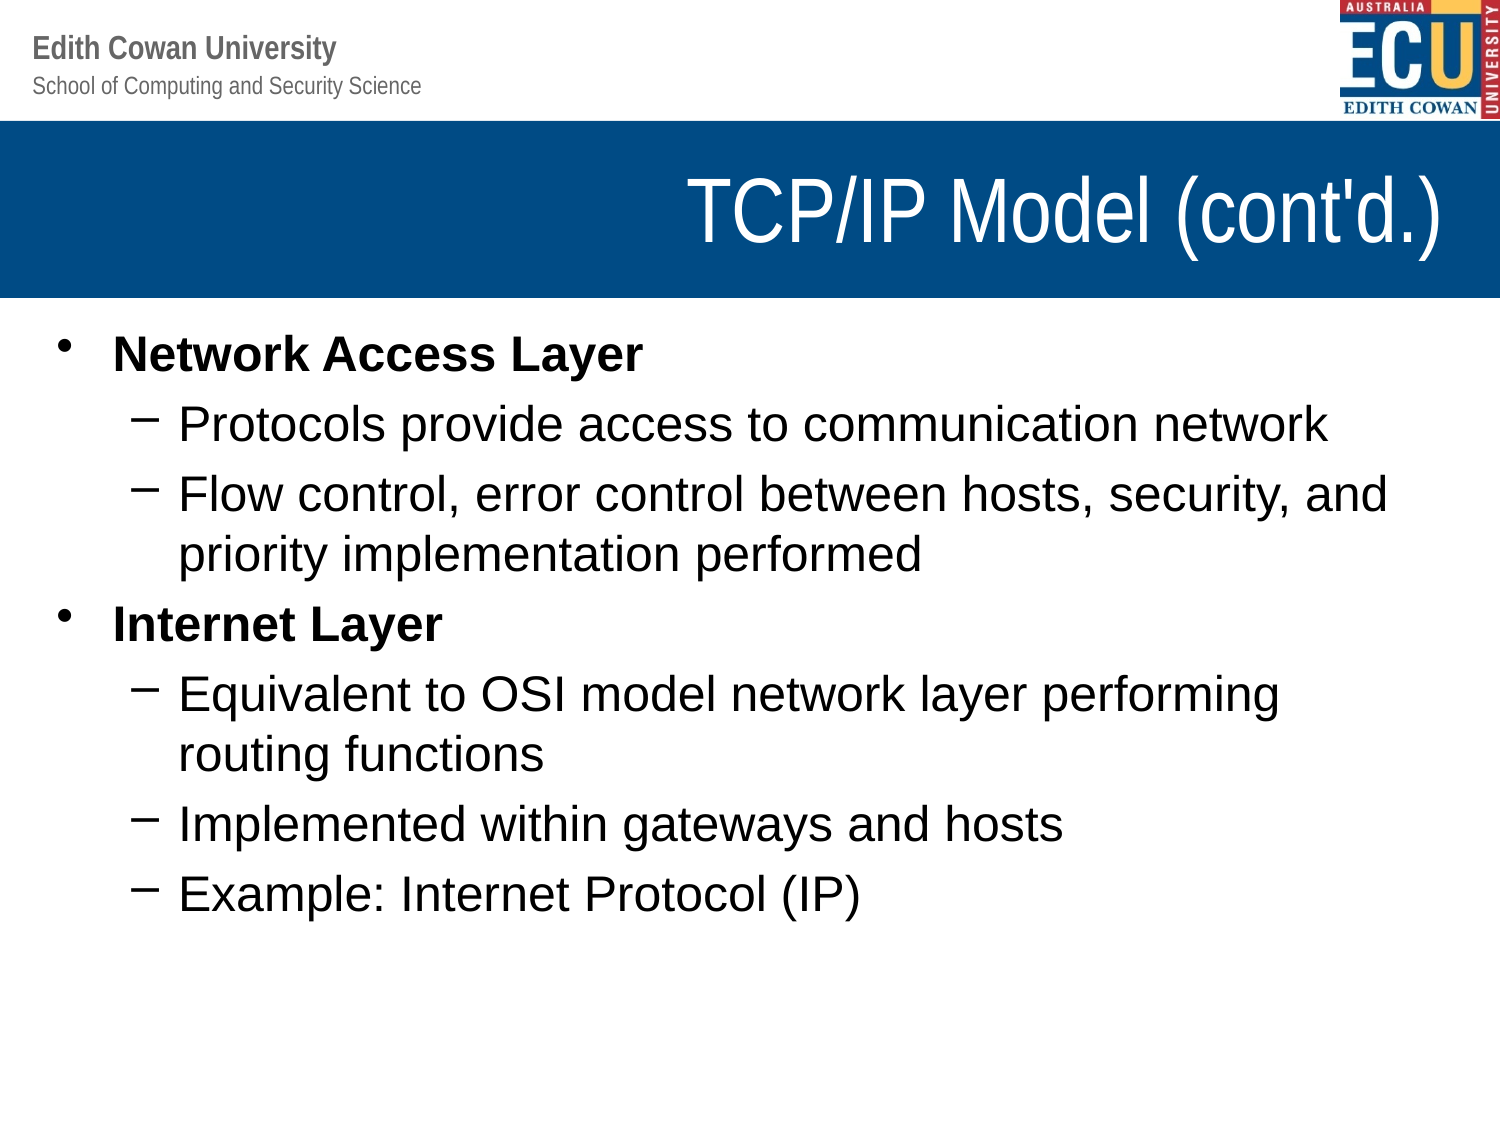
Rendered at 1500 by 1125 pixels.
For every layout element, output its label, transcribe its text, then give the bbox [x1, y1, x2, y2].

picture [1340, 0, 1500, 119]
list Network Access Layer Protocols provide access to communication network Flow control, error control between hosts, security, and priority implementation performed Internet Layer Equivalent to OSI model network layer performing routing functions Implemented within gateways and hosts Example: Internet Protocol (IP) [40, 314, 1460, 1083]
title TCP/IP Model (cont'd.) [40, 123, 1460, 289]
